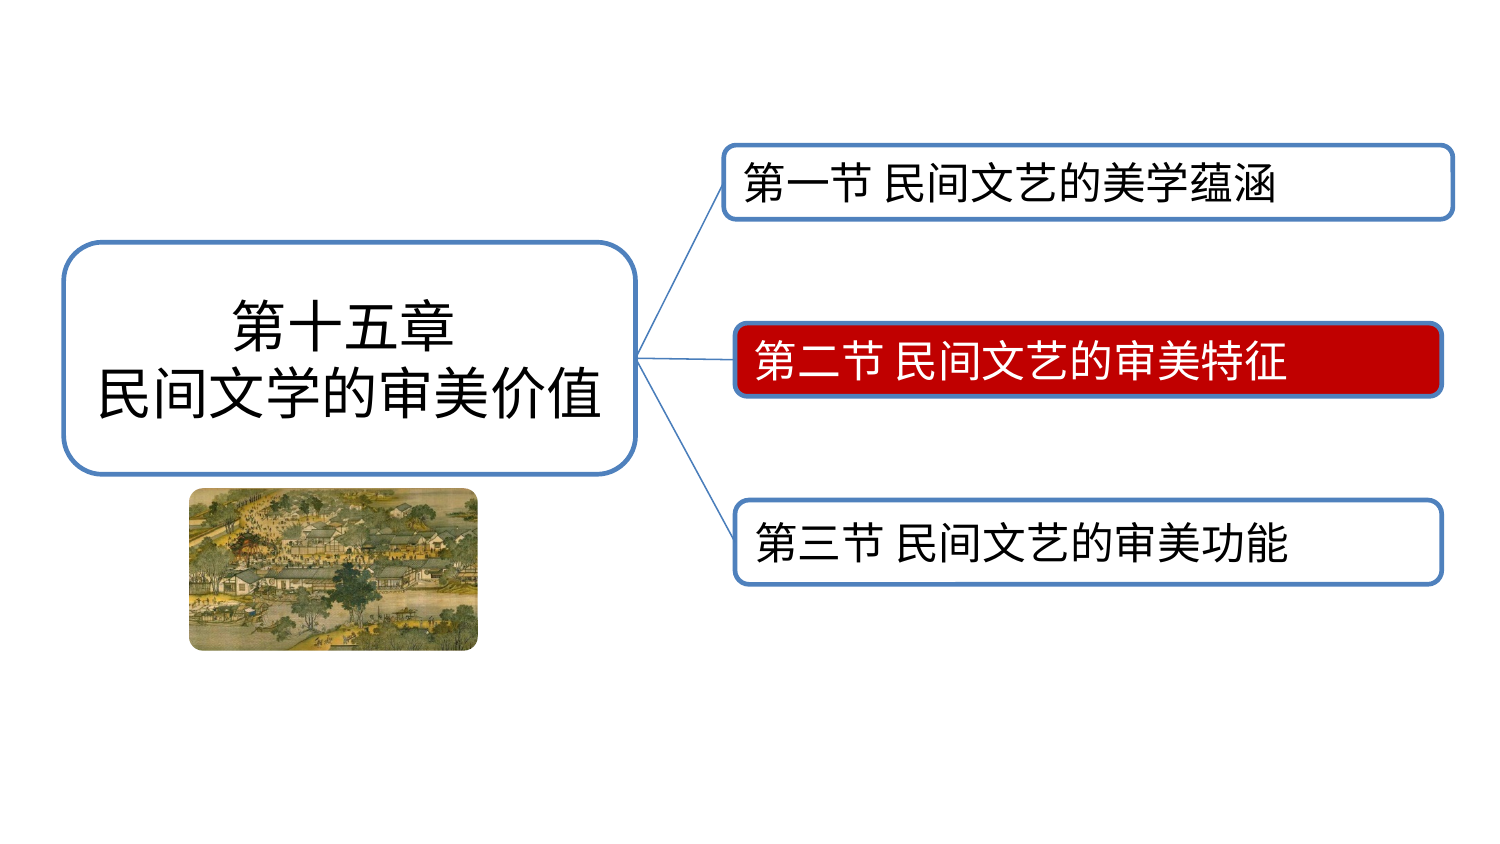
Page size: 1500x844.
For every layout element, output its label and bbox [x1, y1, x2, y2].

picture [188, 487, 478, 651]
text_box [63, 144, 1454, 585]
